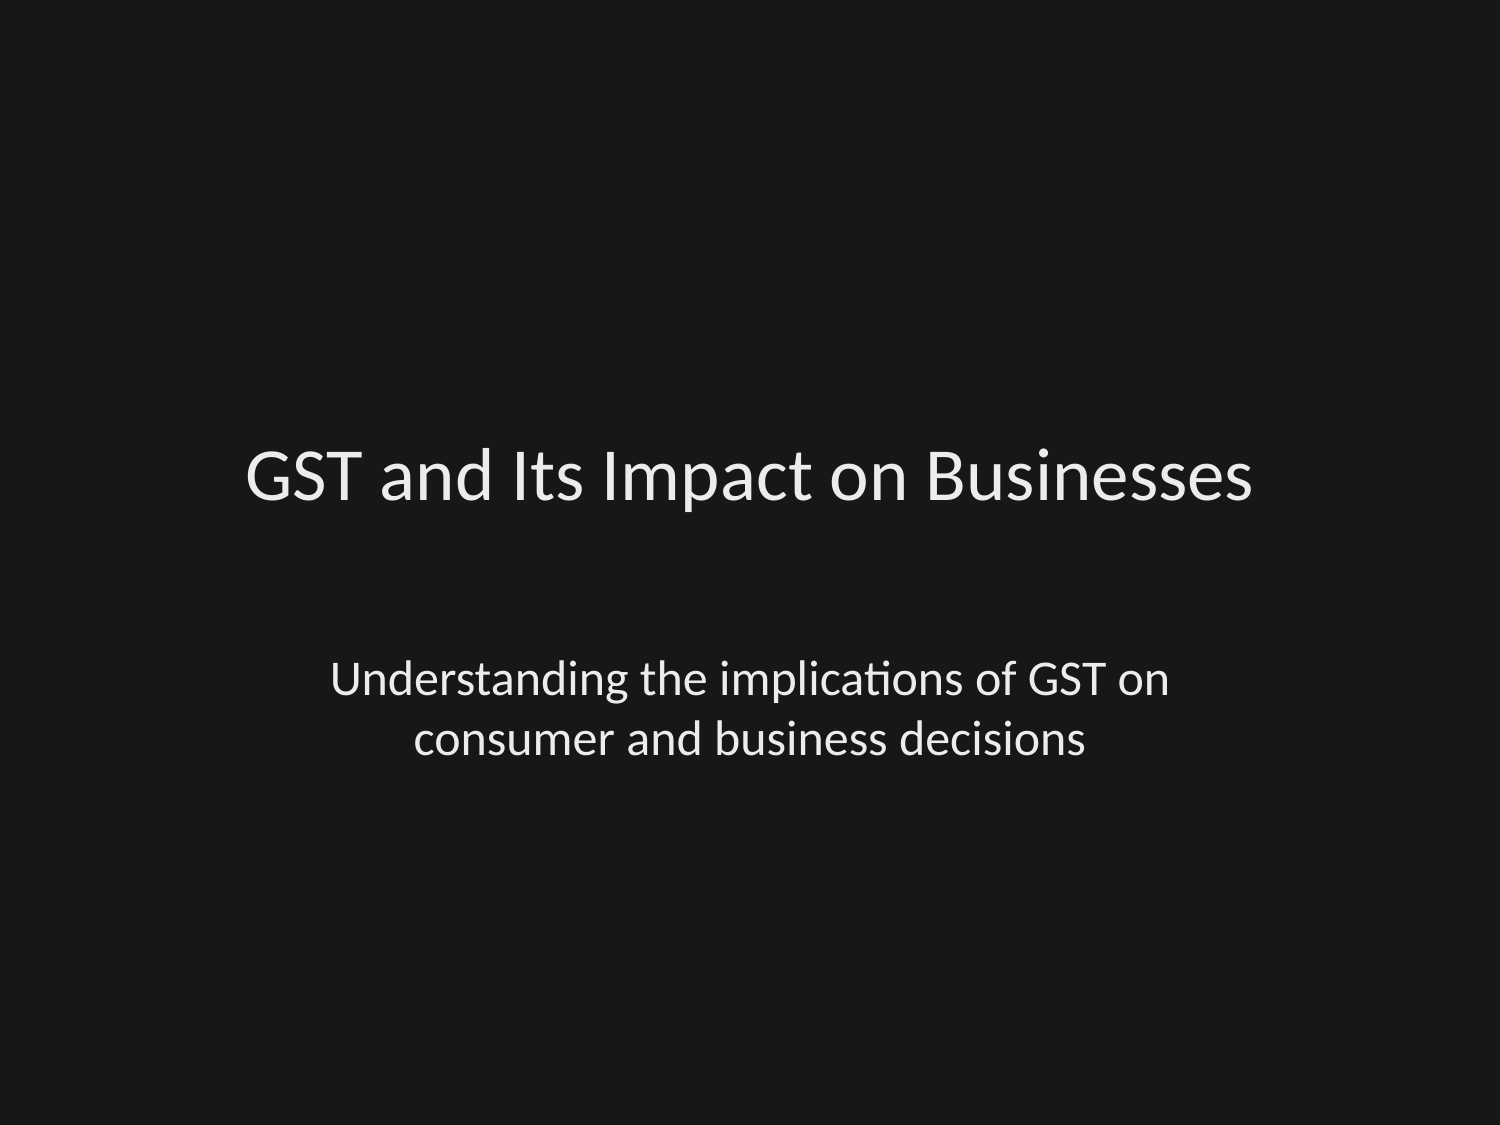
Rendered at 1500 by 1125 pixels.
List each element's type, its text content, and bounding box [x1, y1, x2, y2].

title GST and Its Impact on Businesses [112, 349, 1388, 591]
subtitle Understanding the implications of GST on consumer and business decisions [225, 637, 1275, 925]
